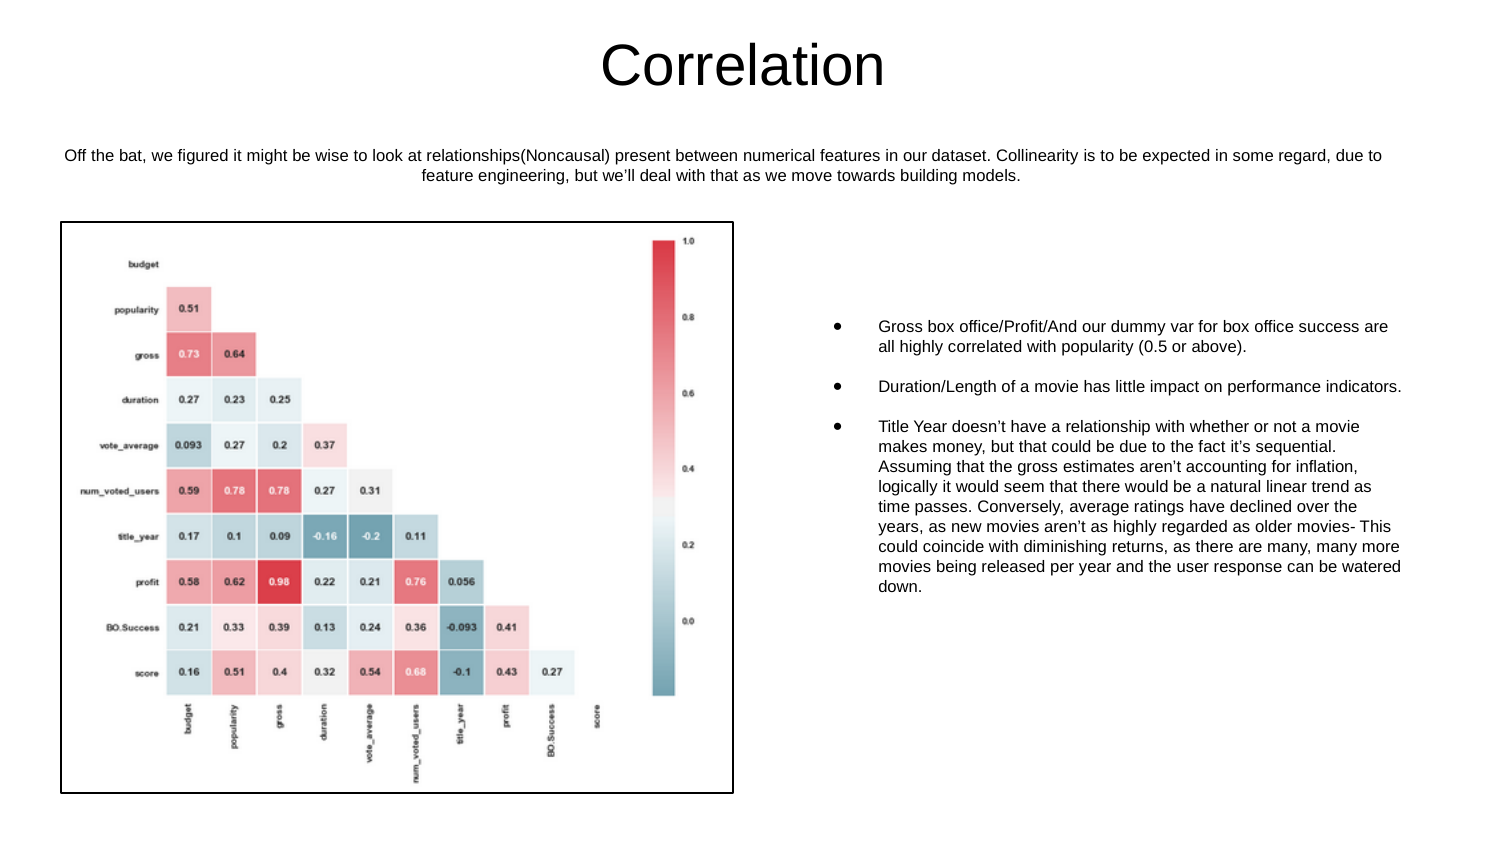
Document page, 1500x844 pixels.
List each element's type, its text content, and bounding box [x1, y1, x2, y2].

text_box Gross box office/Profit/And our dummy var for box office success are all highly correlated with popularity (0.5 or above). Duration/Length of a movie has little impact on performance indicators. Title Year doesn’t have a relationship with whether or not a movie makes money, but that could be due to the fact it’s sequential. Assuming that the gross estimates aren’t accounting for inflation, logically it would seem that there would be a natural linear trend as time passes. Conversely, average ratings have declined over the years, as new movies aren’t as highly regarded as older movies- This could coincide with diminishing returns, as there are many, many more movies being released per year and the user response can be watered down. [788, 301, 1424, 680]
title Correlation [44, 12, 1443, 107]
picture [61, 222, 733, 793]
title Off the bat, we figured it might be wise to look at relationships(Noncausal) present between numerical features in our dataset. Collinearity is to be expected in some regard, due to feature engineering, but we’ll deal with that as we move towards building models. [25, 130, 1424, 225]
